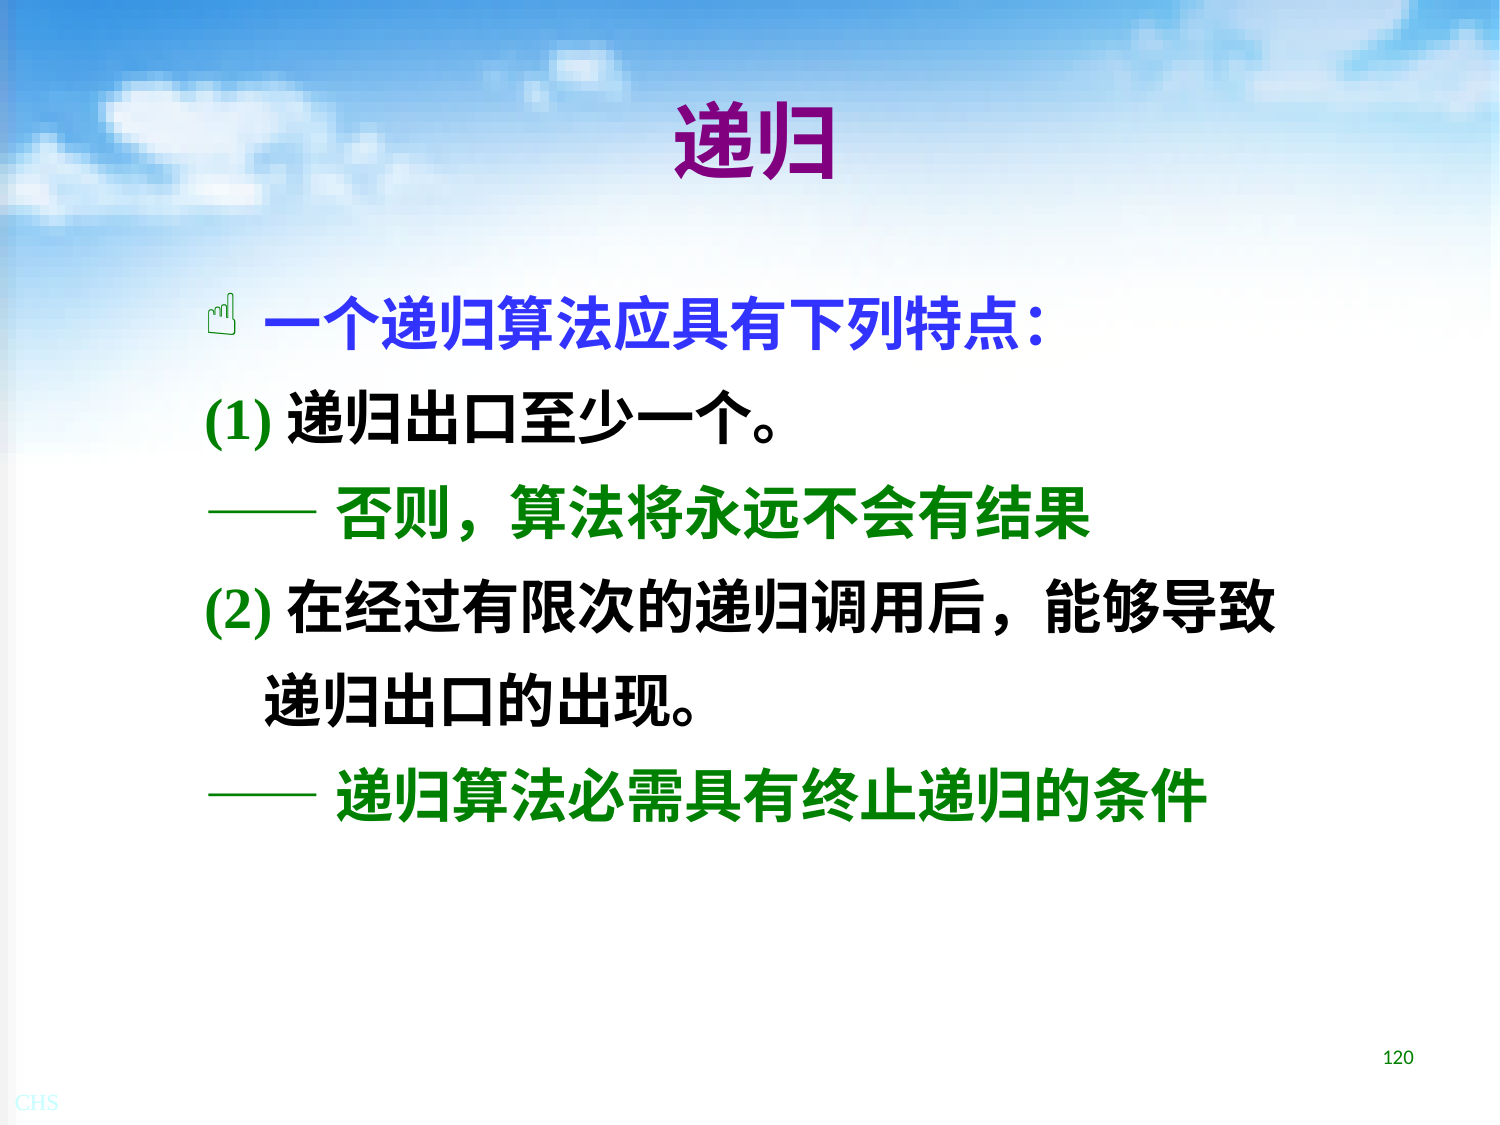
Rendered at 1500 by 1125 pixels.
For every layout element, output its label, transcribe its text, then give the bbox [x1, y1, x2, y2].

title 递归 [175, 37, 1337, 241]
list 一个递归算法应具有下列特点： (1)递归出口至少一个。 ——否则，算法将永远不会有结果 (2)在经过有限次的递归调用后，能够导致递归出口的出现。 ——递归算法必需具有终止递归的条件 [175, 262, 1337, 1009]
picture [0, 0, 1500, 1125]
slide_number 120 [1366, 1041, 1430, 1071]
